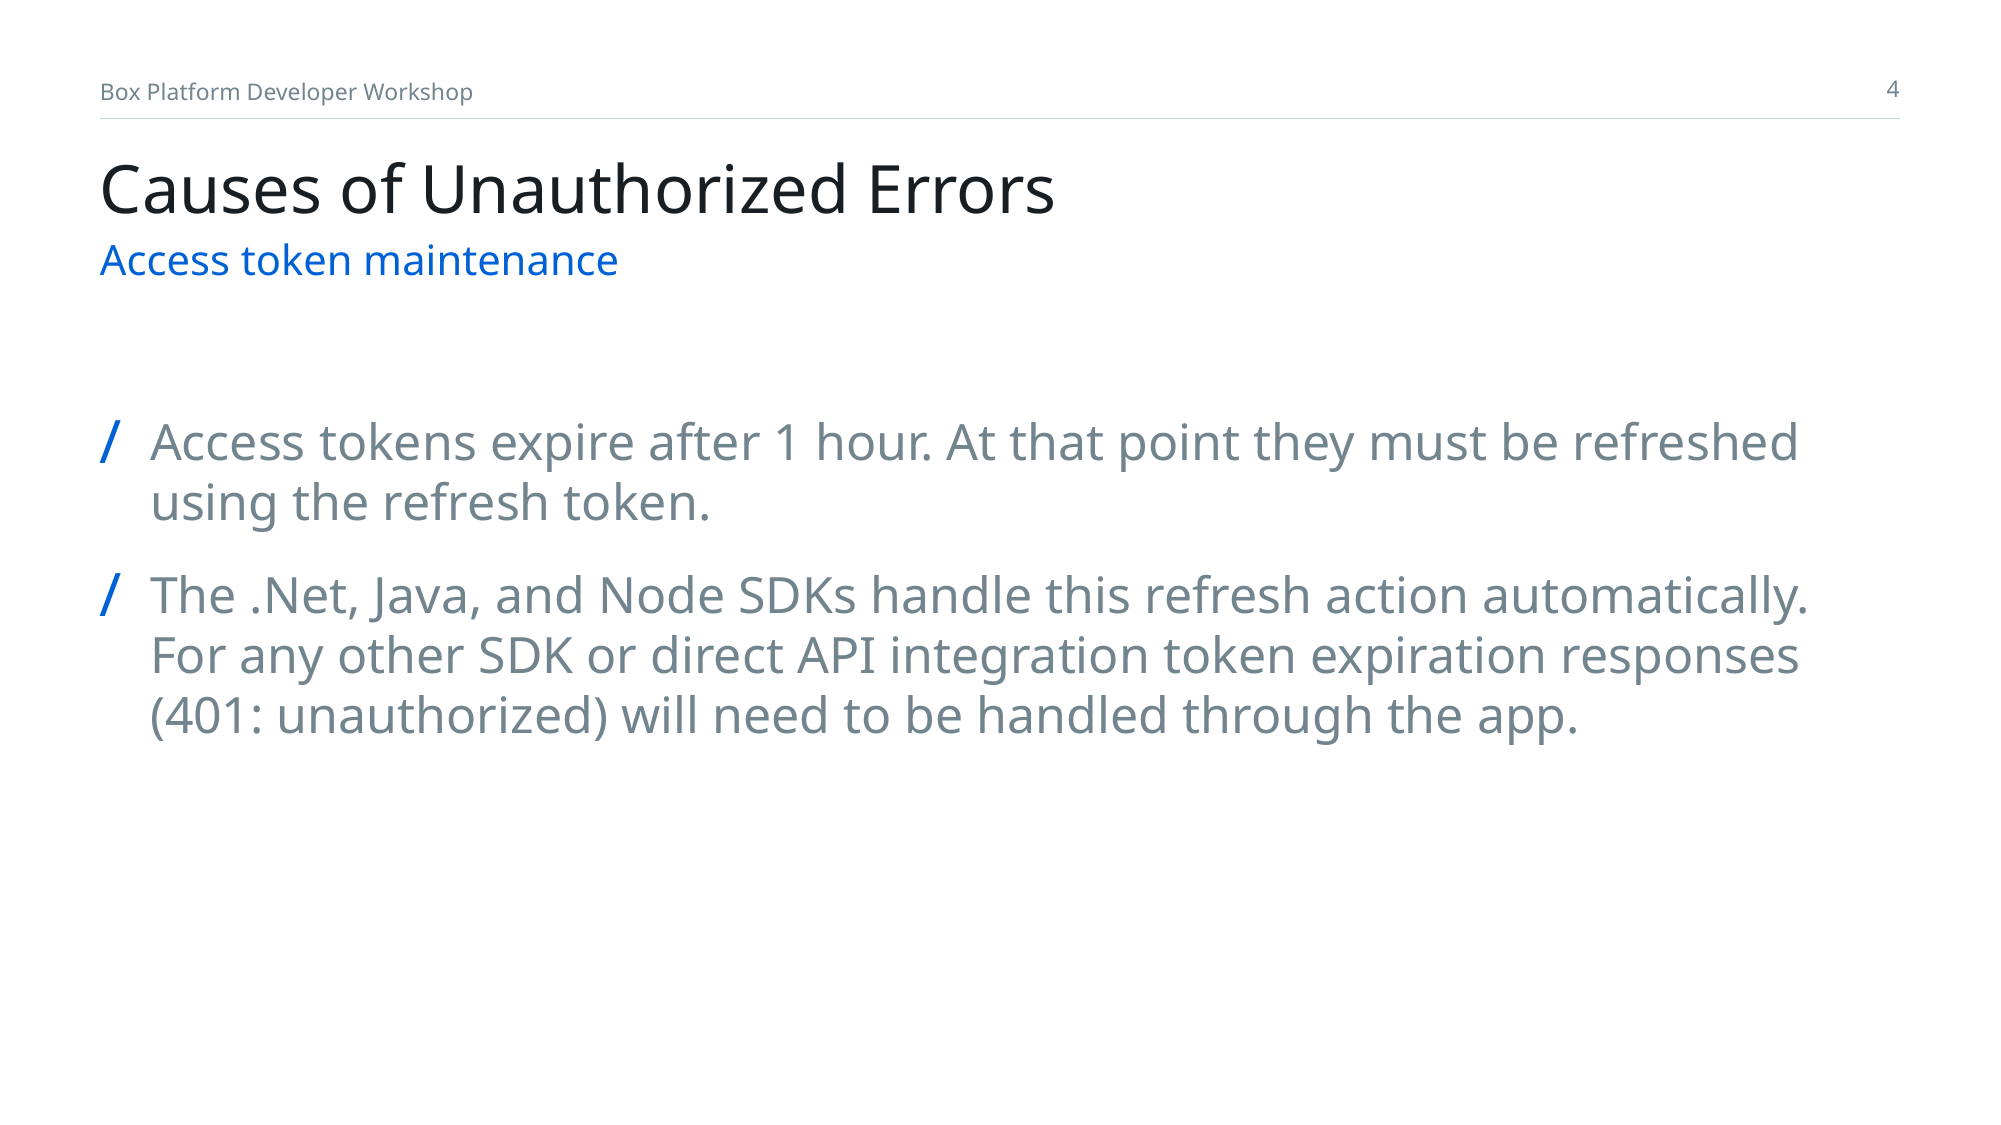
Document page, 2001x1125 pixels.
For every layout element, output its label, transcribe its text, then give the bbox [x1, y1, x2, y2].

list Access token maintenance [99, 233, 1900, 317]
list Access tokens expire after 1 hour. At that point they must be refreshed using the refresh token. The .Net, Java, and Node SDKs handle this refresh action automatically. For any other SDK or direct API integration token expiration responses (401: unauthorized) will need to be handled through the app. [99, 402, 1902, 975]
title Causes of Unauthorized Errors [99, 147, 1900, 233]
